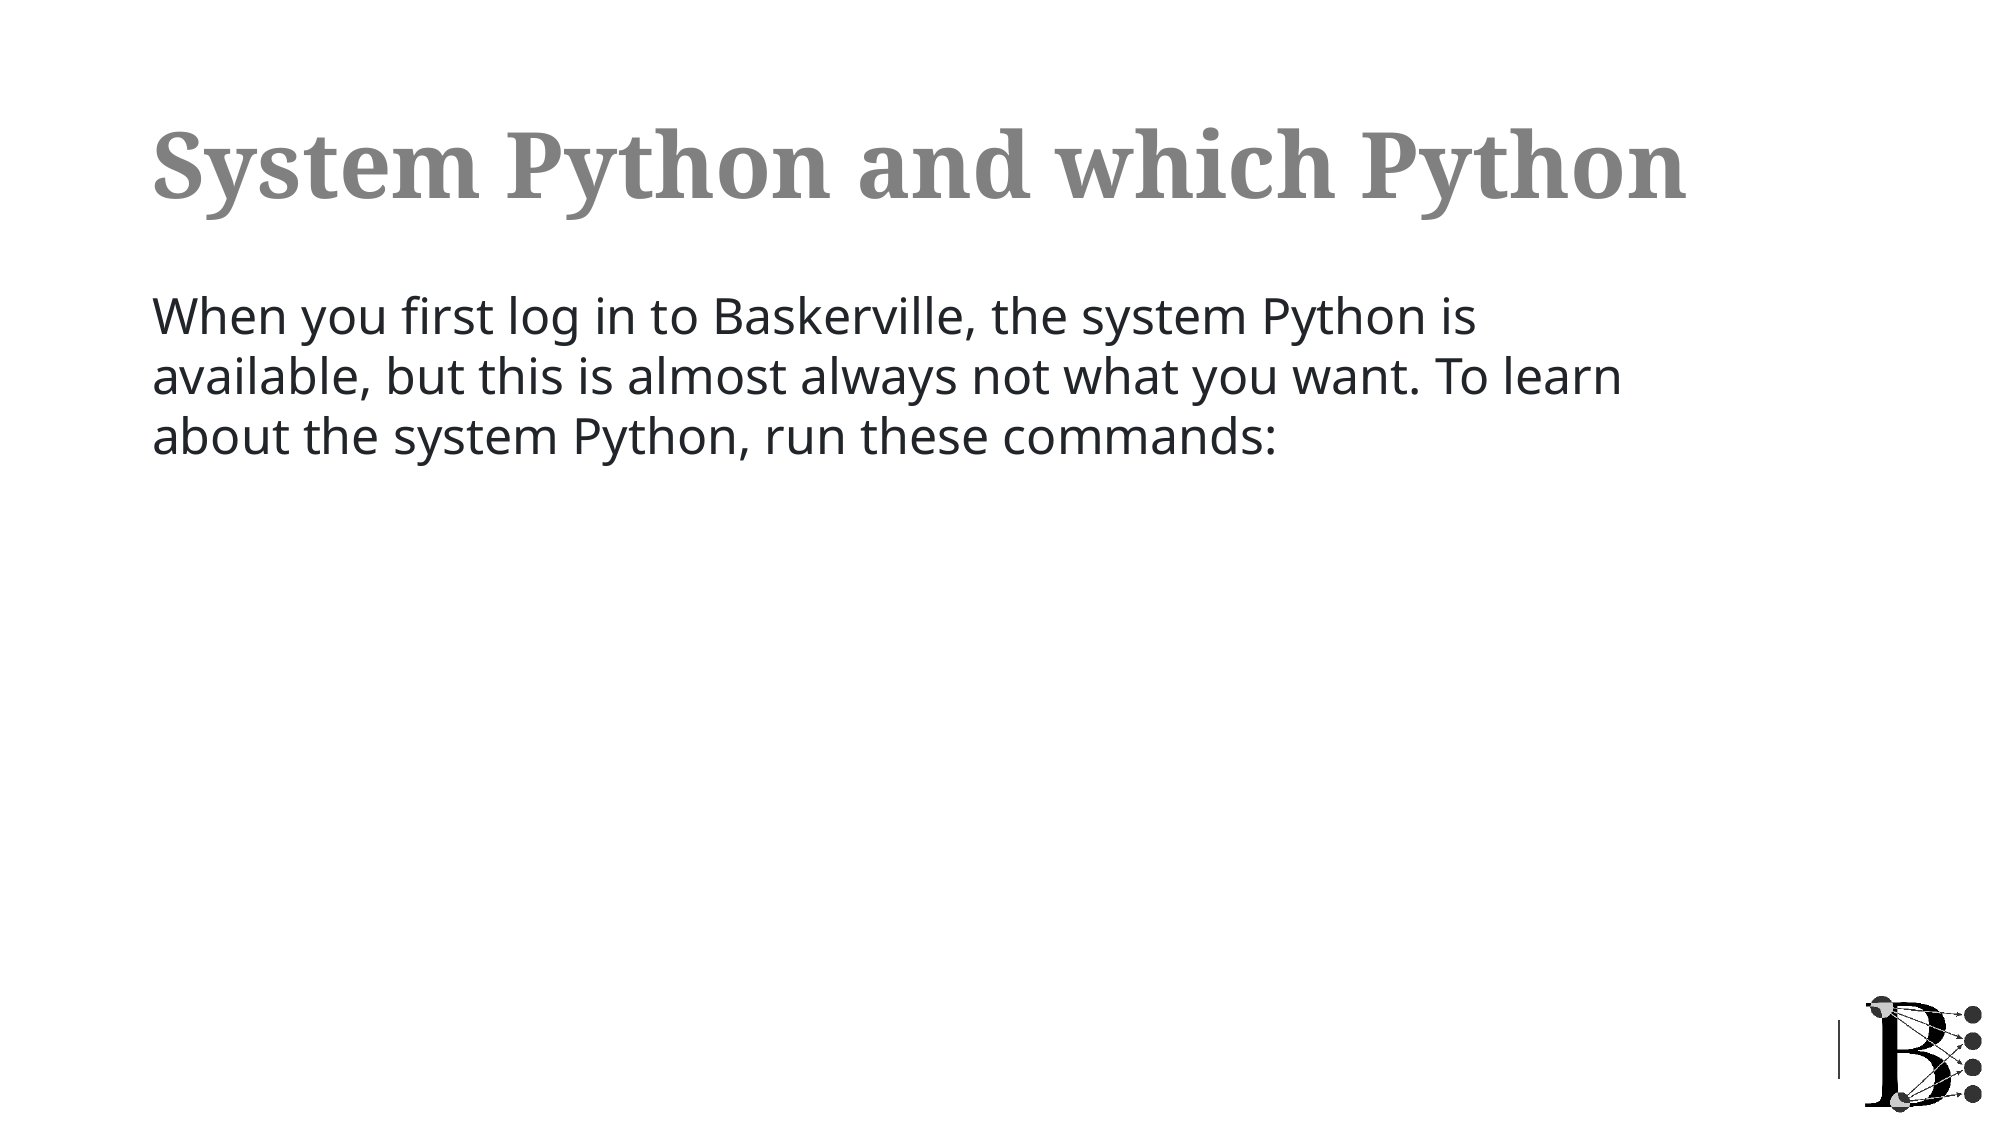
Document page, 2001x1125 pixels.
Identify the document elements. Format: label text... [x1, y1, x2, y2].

text_box When you first log in to Baskerville, the system Python is available, but this is almost always not what you want. To learn about the system Python, run these commands: [137, 277, 1668, 532]
title System Python and which Python [137, 59, 1863, 278]
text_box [1838, 981, 1997, 1125]
